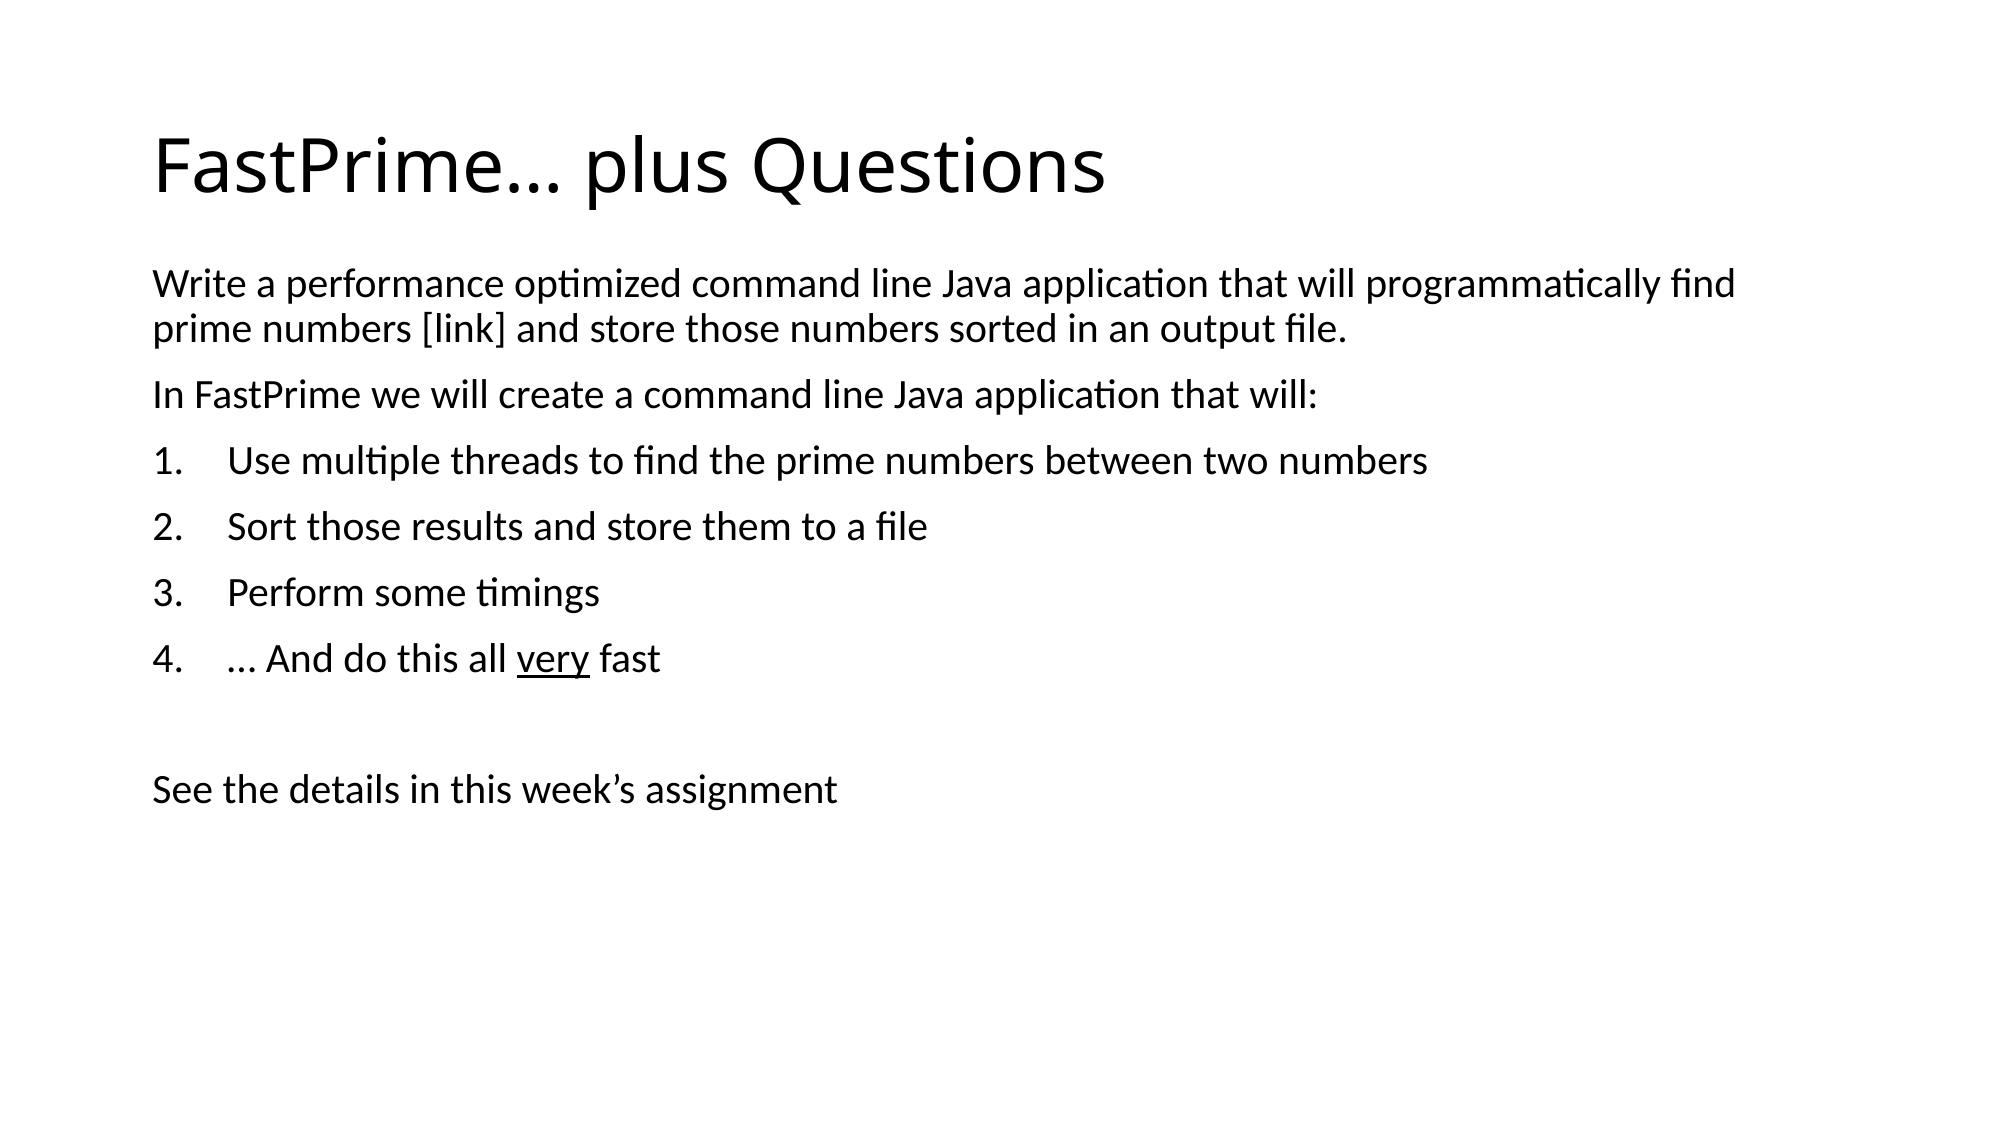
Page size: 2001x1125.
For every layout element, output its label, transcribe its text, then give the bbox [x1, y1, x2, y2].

title FastPrime… plus Questions [137, 59, 1846, 254]
list Write a performance optimized command line Java application that will programmatically find prime numbers [link] and store those numbers sorted in an output file. In FastPrime we will create a command line Java application that will: Use multiple threads to find the prime numbers between two numbers Sort those results and store them to a file Perform some timings … And do this all very fast See the details in this week’s assignment [137, 254, 1853, 1039]
